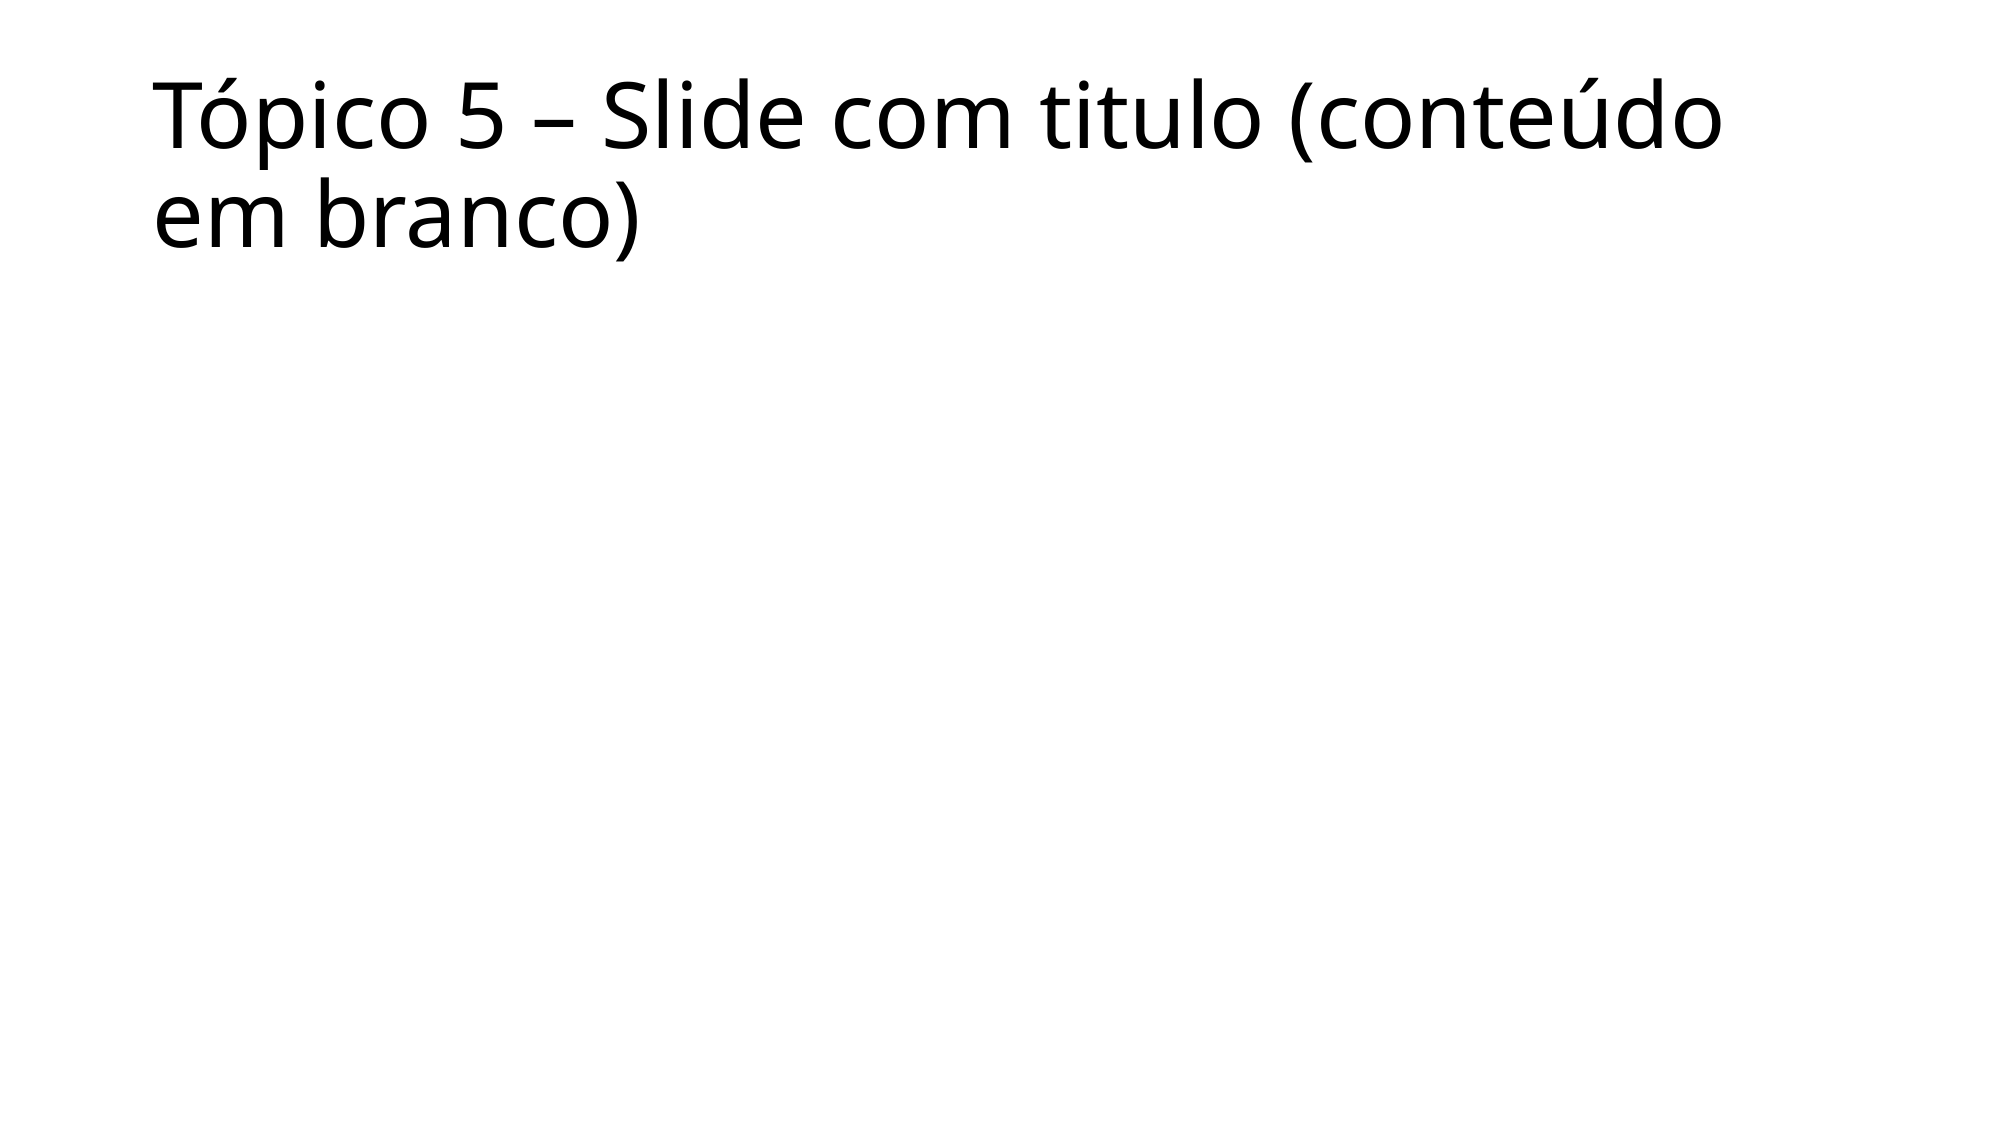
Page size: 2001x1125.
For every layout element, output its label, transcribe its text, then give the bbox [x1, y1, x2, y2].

title Tópico 5 – Slide com titulo (conteúdo em branco) [137, 59, 1863, 278]
